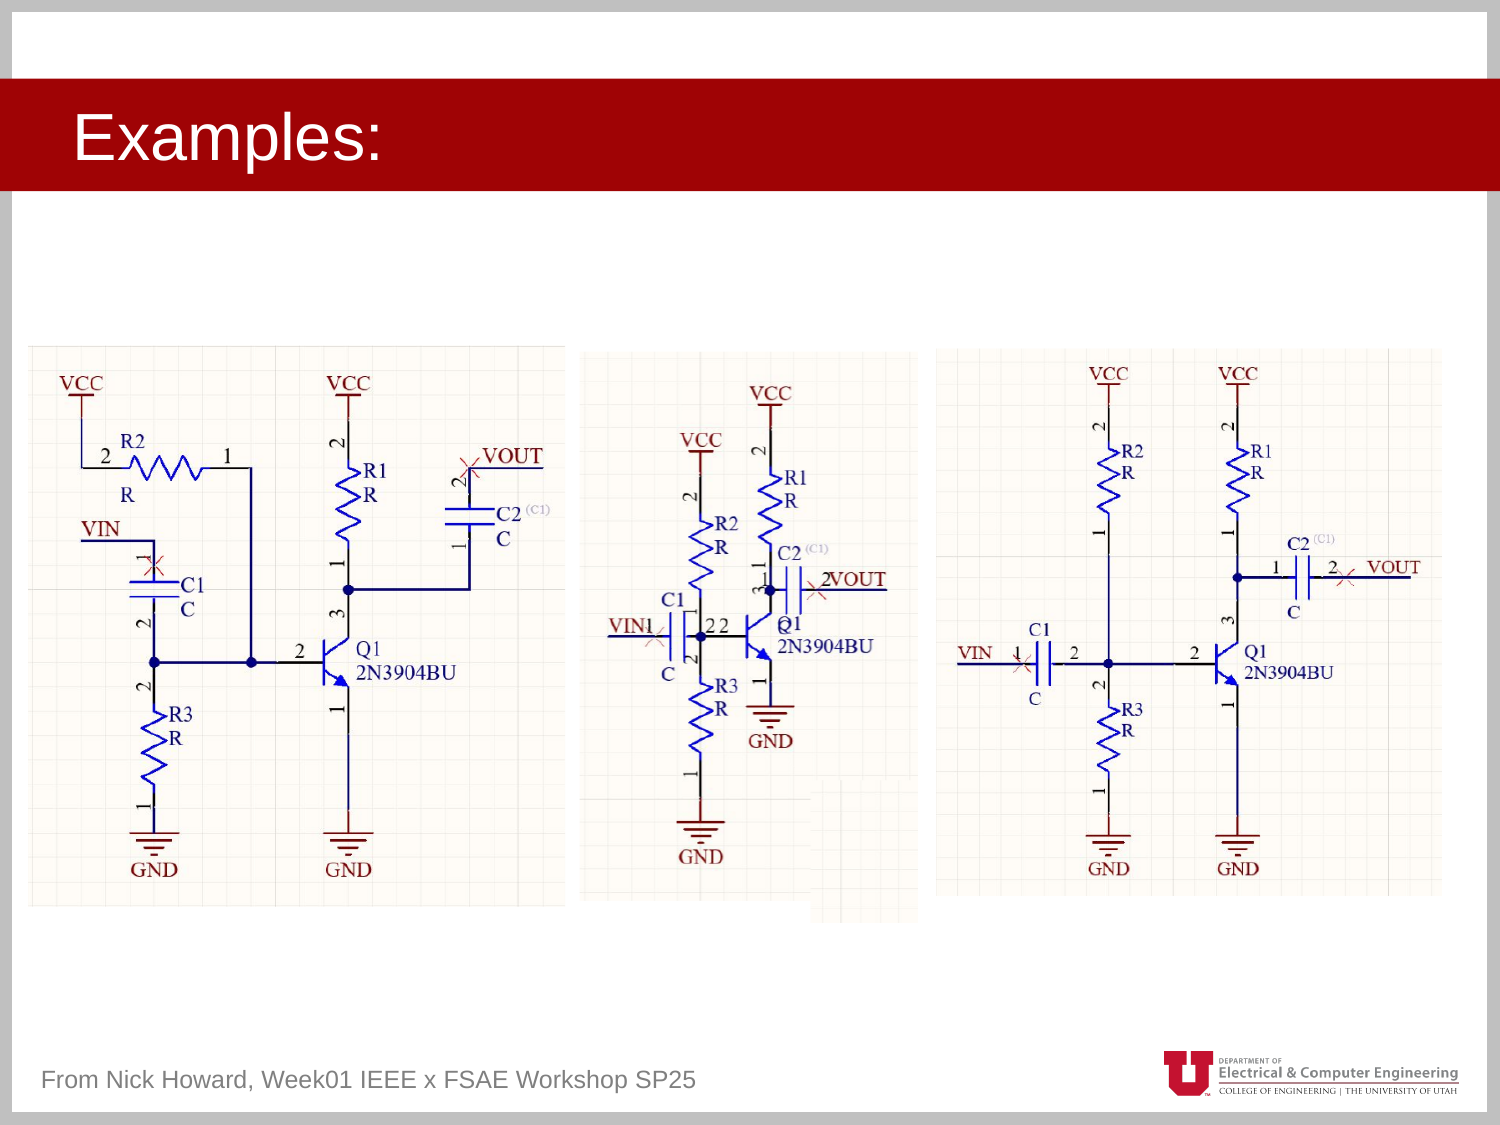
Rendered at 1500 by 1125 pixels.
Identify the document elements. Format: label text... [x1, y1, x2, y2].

text_box From Nick Howard, Week01 IEEE x FSAE Workshop SP25 [25, 1056, 1157, 1105]
picture [579, 344, 919, 923]
picture [1163, 1051, 1459, 1096]
text_box [0, 0, 1500, 78]
text_box Examples: [58, 84, 1418, 184]
text_box [0, 192, 1500, 1125]
picture [935, 338, 1443, 913]
text_box [0, 78, 1500, 192]
picture [25, 329, 566, 923]
